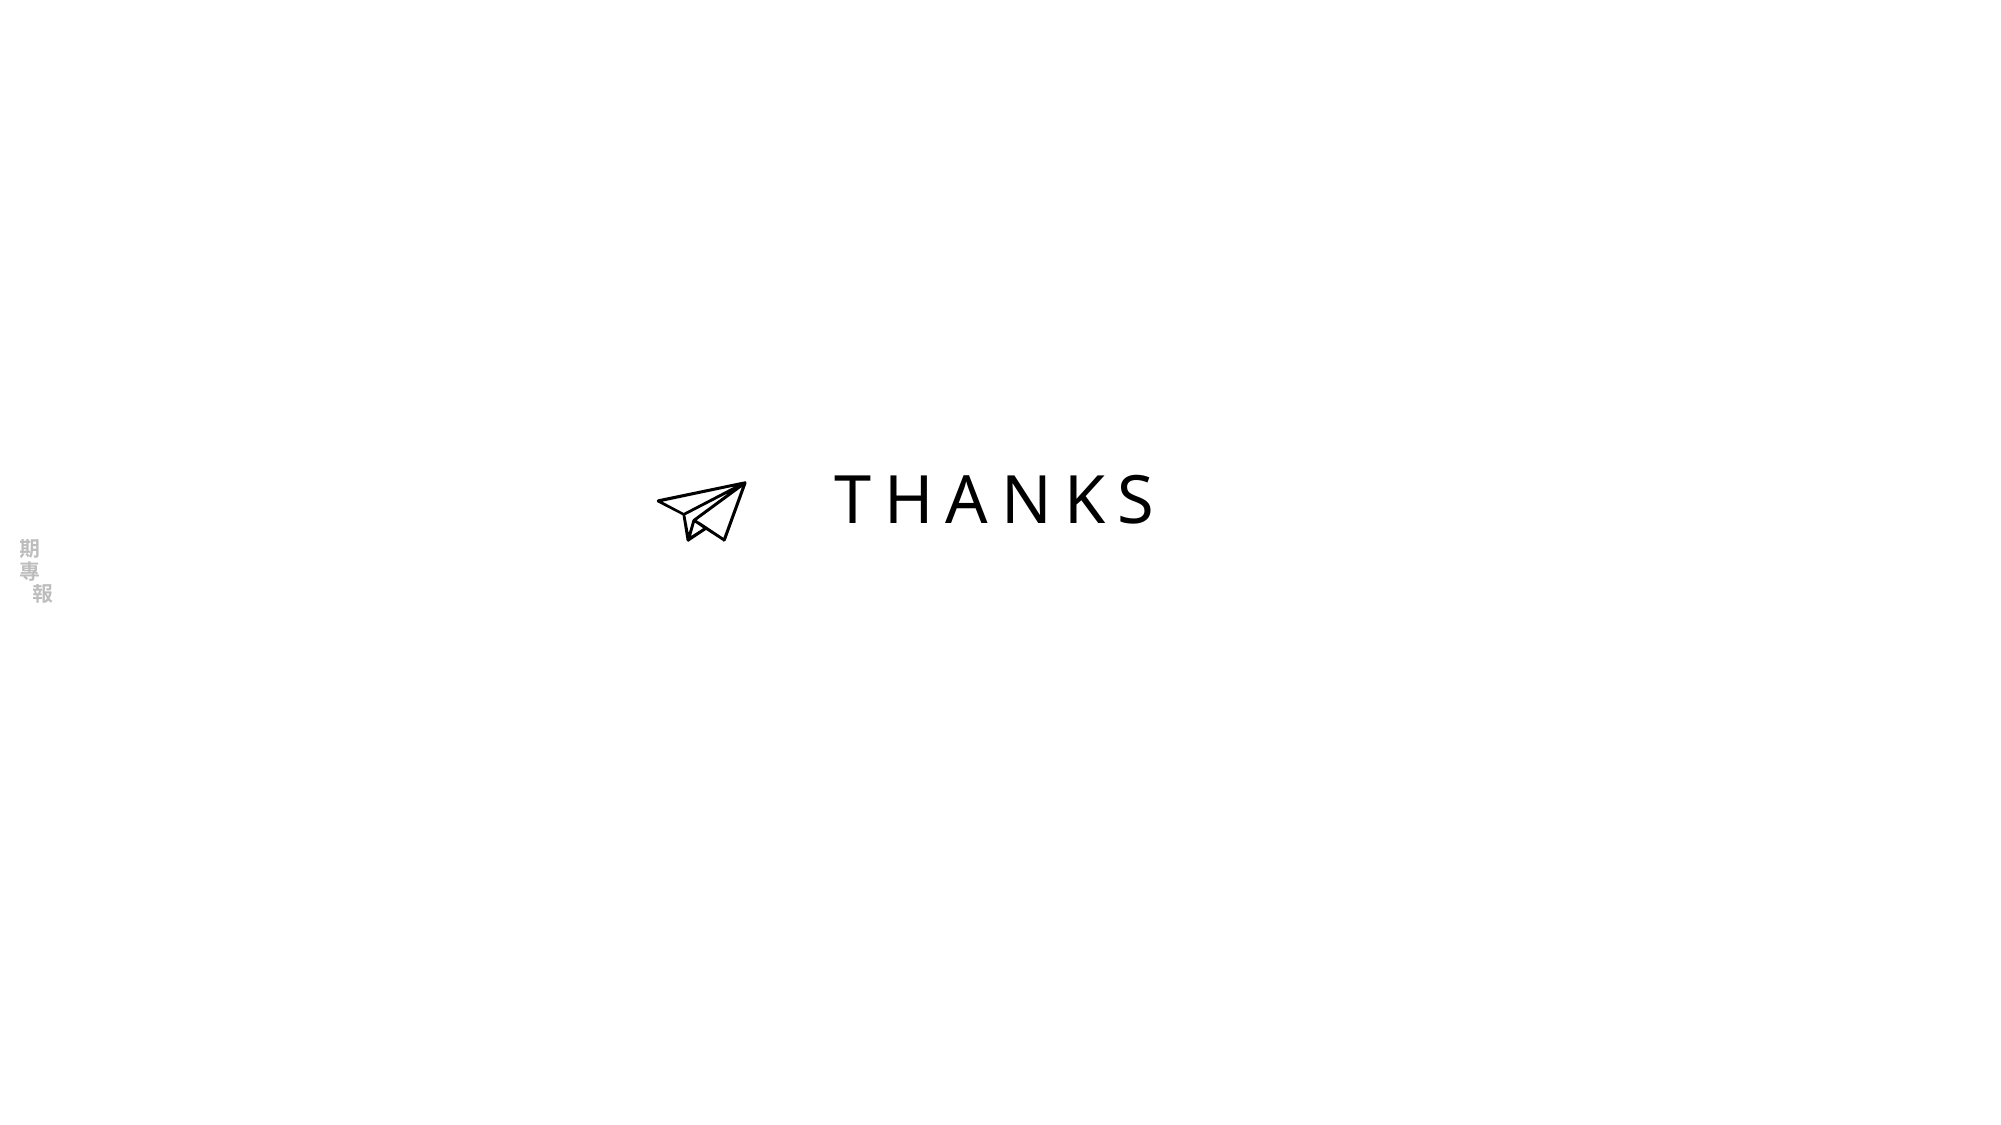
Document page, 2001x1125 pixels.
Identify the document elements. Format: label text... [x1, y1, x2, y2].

text_box [656, 481, 747, 542]
list 期末專題報告 [18, 169, 113, 976]
title THANKS [834, 458, 1242, 551]
